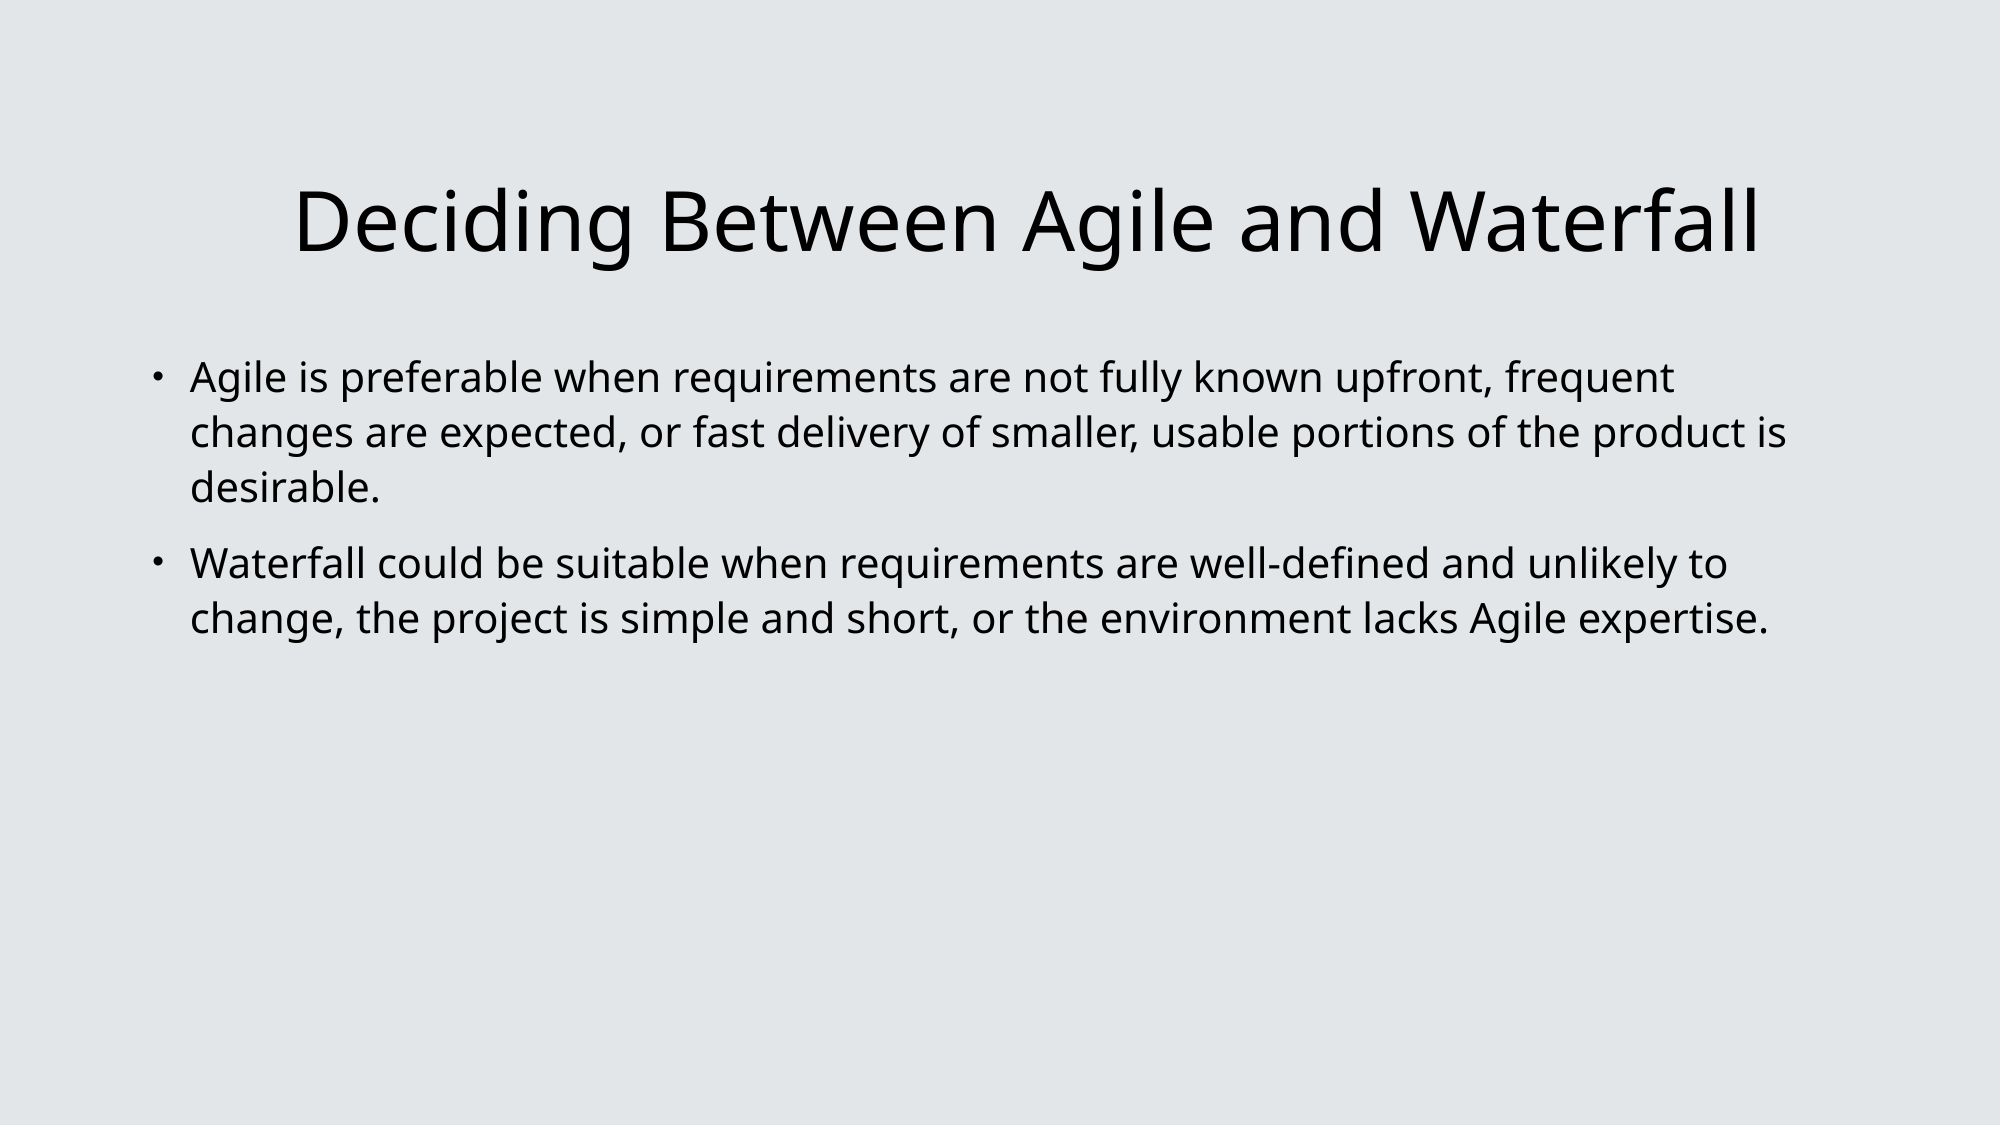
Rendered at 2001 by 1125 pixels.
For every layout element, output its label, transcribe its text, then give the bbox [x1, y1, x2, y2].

title Deciding Between Agile and Waterfall [137, 95, 1895, 280]
list Agile is preferable when requirements are not fully known upfront, frequent changes are expected, or fast delivery of smaller, usable portions of the product is desirable. Waterfall could be suitable when requirements are well-defined and unlikely to change, the project is simple and short, or the environment lacks Agile expertise. [137, 338, 1863, 1014]
